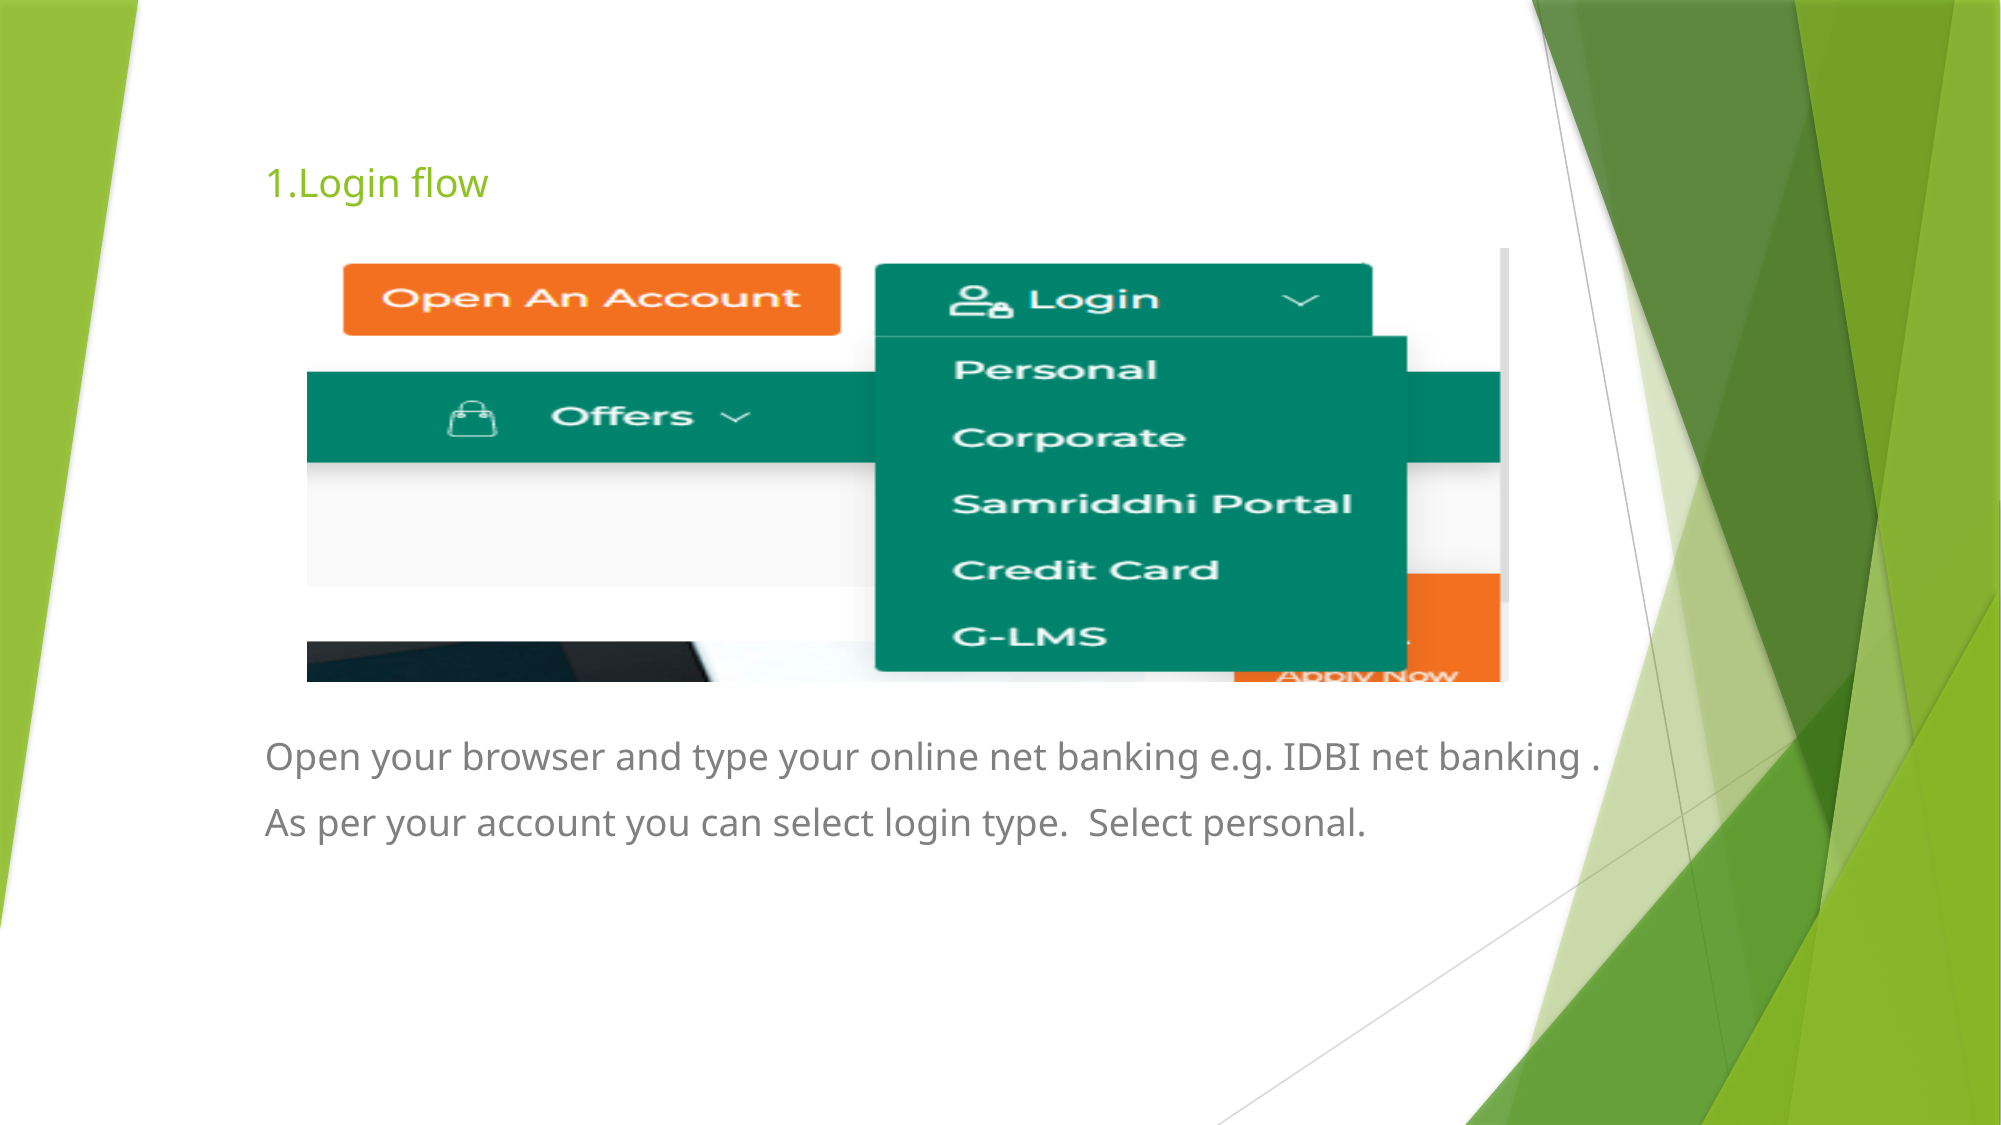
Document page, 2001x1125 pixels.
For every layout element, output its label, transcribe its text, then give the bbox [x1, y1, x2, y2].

picture [306, 247, 1509, 682]
title 1.Login flow [249, 53, 1750, 214]
subtitle Open your browser and type your online net banking e.g. IDBI net banking . As per your account you can select login type. Select personal. [249, 396, 1750, 983]
